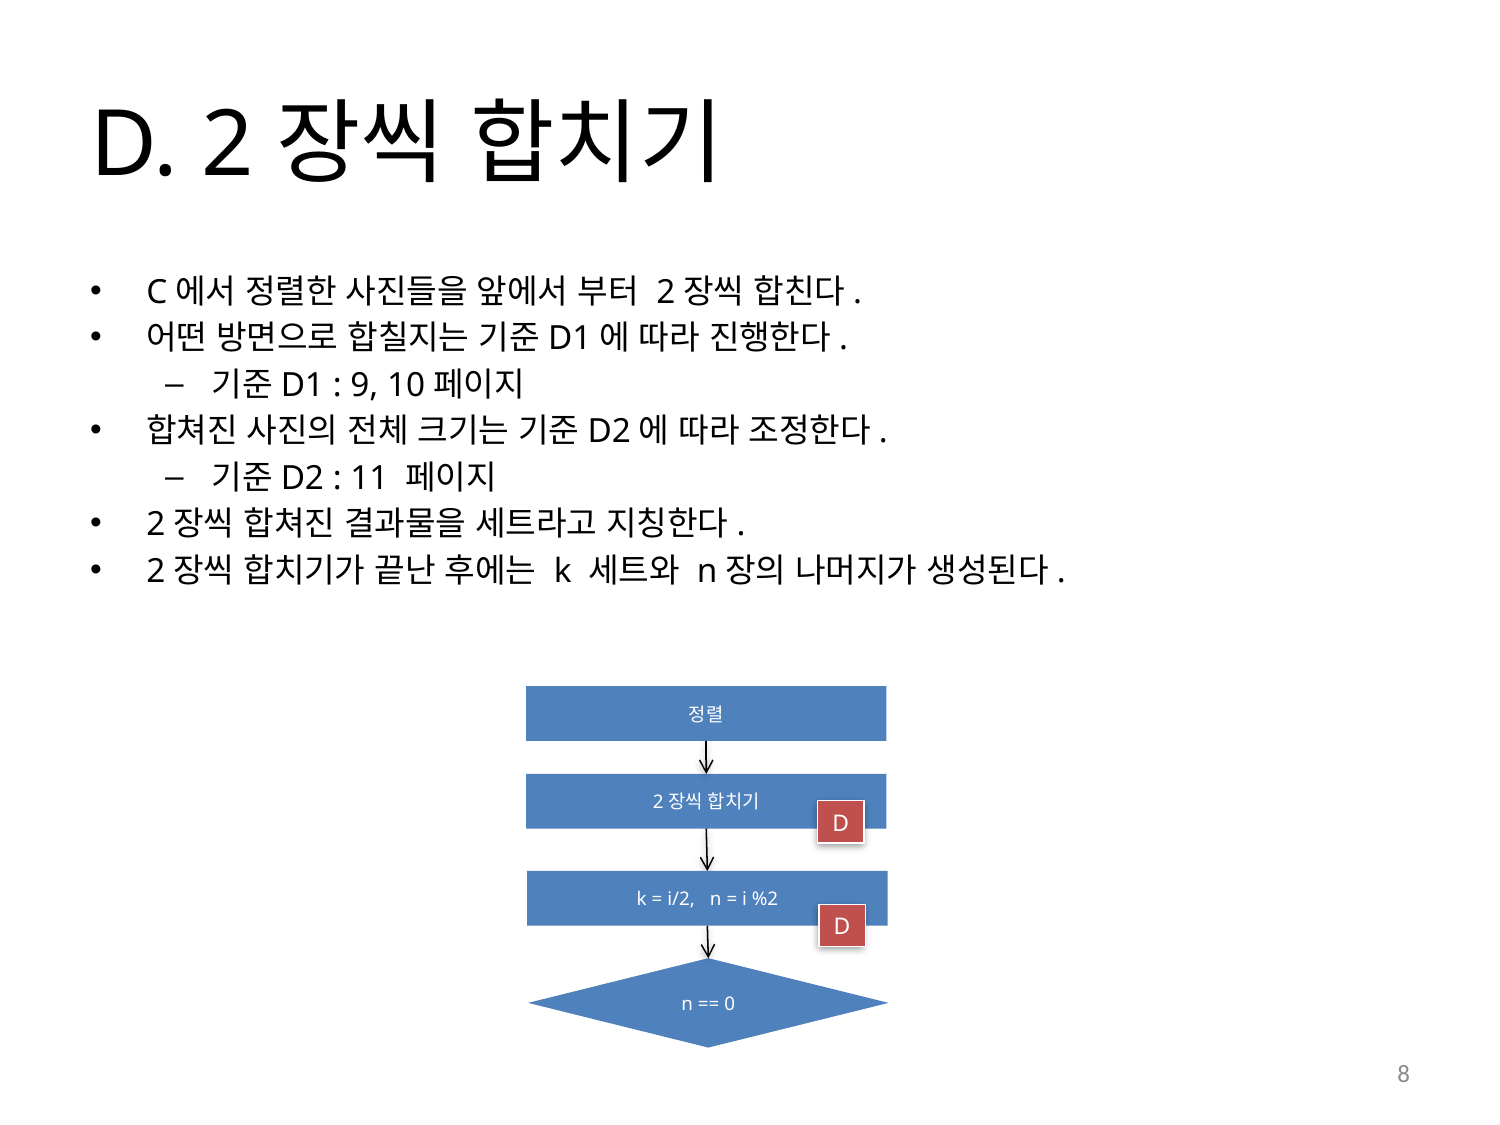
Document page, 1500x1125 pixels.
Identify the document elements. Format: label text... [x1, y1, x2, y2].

slide_number 8 [1074, 1042, 1425, 1103]
text_box D [814, 798, 867, 846]
text_box 2장씩 합치기 [524, 772, 889, 831]
text_box n == 0 [526, 957, 891, 1050]
text_box k = i/2, n = i %2 [525, 869, 890, 928]
text_box D [816, 901, 869, 950]
list C에서 정렬한 사진들을 앞에서 부터 2장씩 합친다. 어떤 방면으로 합칠지는 기준D1에 따라 진행한다. 기준D1 : 9, 10페이지 합쳐진 사진의 전체 크기는 기준D2에 따라 조정한다. 기준D2 : 11 페이지 2장씩 합쳐진 결과물을 세트라고 지칭한다. 2장씩 합치기가 끝난 후에는 k 세트와 n장의 나머지가 생성된다. [75, 262, 1425, 667]
title D. 2장씩 합치기 [75, 45, 1425, 233]
text_box 정렬 [524, 684, 889, 743]
